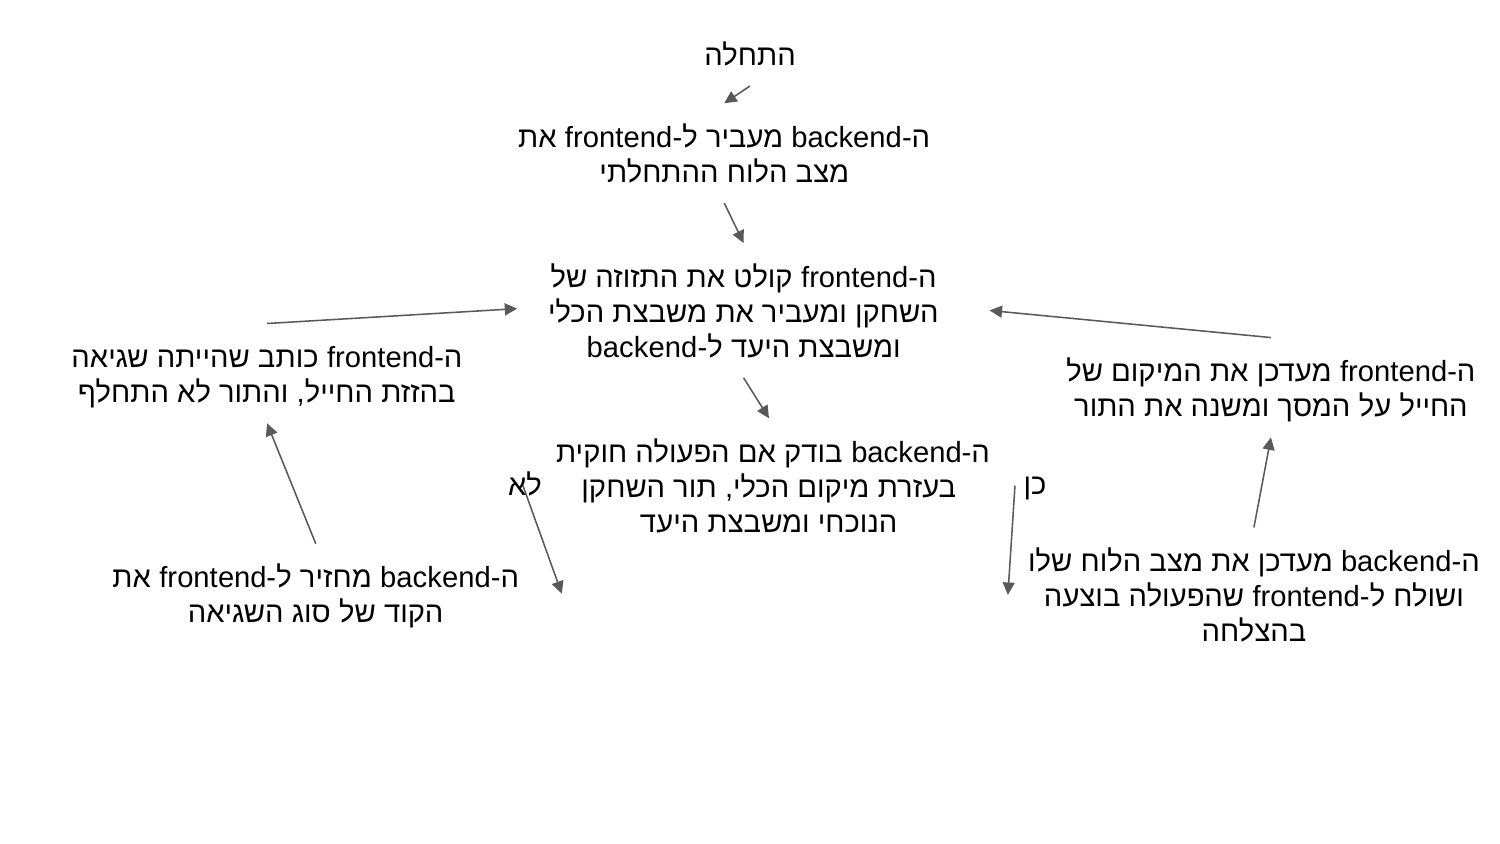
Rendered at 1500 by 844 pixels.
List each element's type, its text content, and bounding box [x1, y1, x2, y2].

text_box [723, 203, 744, 244]
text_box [1007, 486, 1016, 596]
text_box ה-frontend כותב שהייתה שגיאה בהזזת החייל, והתור לא התחלף [21, 323, 514, 424]
text_box ה-backend מעדכן את מצב הלוח שלו ושולח ל-frontend שהפעולה בוצעה בהצלחה [1007, 527, 1500, 663]
text_box ה-backend מחזיר ל-frontend את הקוד של סוג השגיאה [69, 543, 562, 644]
text_box ה-frontend קולט את התזוזה של השחקן ומעביר את משבצת הכלי ומשבצת היעד ל-backend [497, 243, 990, 378]
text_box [989, 310, 1272, 338]
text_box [266, 308, 518, 324]
text_box כן [982, 450, 1062, 516]
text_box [743, 379, 770, 419]
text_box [522, 486, 563, 595]
text_box התחלה [597, 21, 903, 86]
text_box לא [478, 451, 557, 517]
text_box ה-backend בודק אם הפעולה חוקית בעזרת מיקום הכלי, תור השחקן הנוכחי ומשבצת היעד [522, 418, 1015, 553]
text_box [1253, 438, 1272, 528]
text_box ה-frontend מעדכן את המיקום של החייל על המסך ומשנה את התור [1024, 337, 1500, 438]
text_box ה-backend מעביר ל-frontend את מצב הלוח ההתחלתי [478, 103, 971, 204]
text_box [266, 424, 317, 544]
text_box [724, 86, 751, 104]
